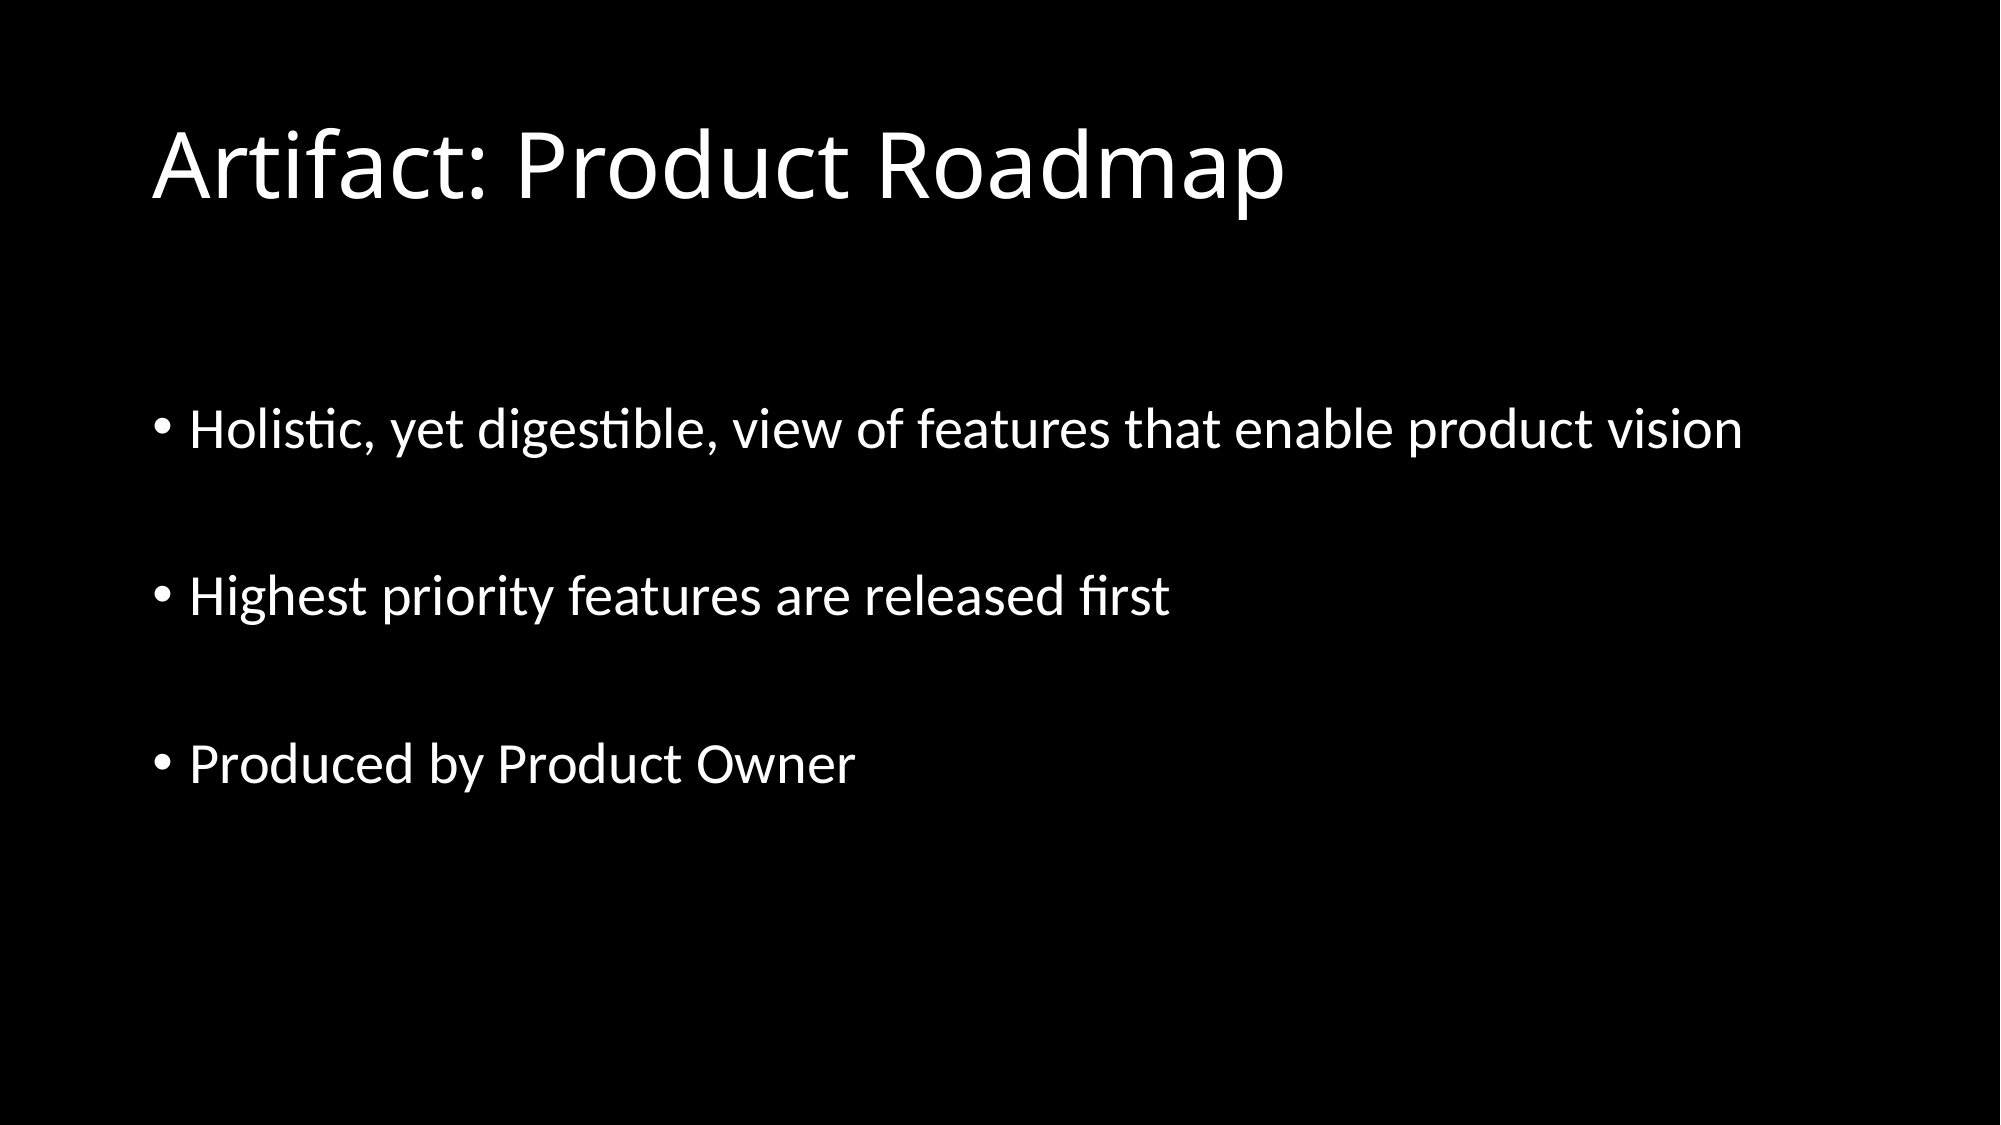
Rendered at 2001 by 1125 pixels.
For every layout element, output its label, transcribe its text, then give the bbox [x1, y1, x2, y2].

title Artifact: Product Roadmap [137, 59, 1863, 278]
list Holistic, yet digestible, view of features that enable product vision Highest priority features are released first Produced by Product Owner [137, 299, 1863, 1014]
